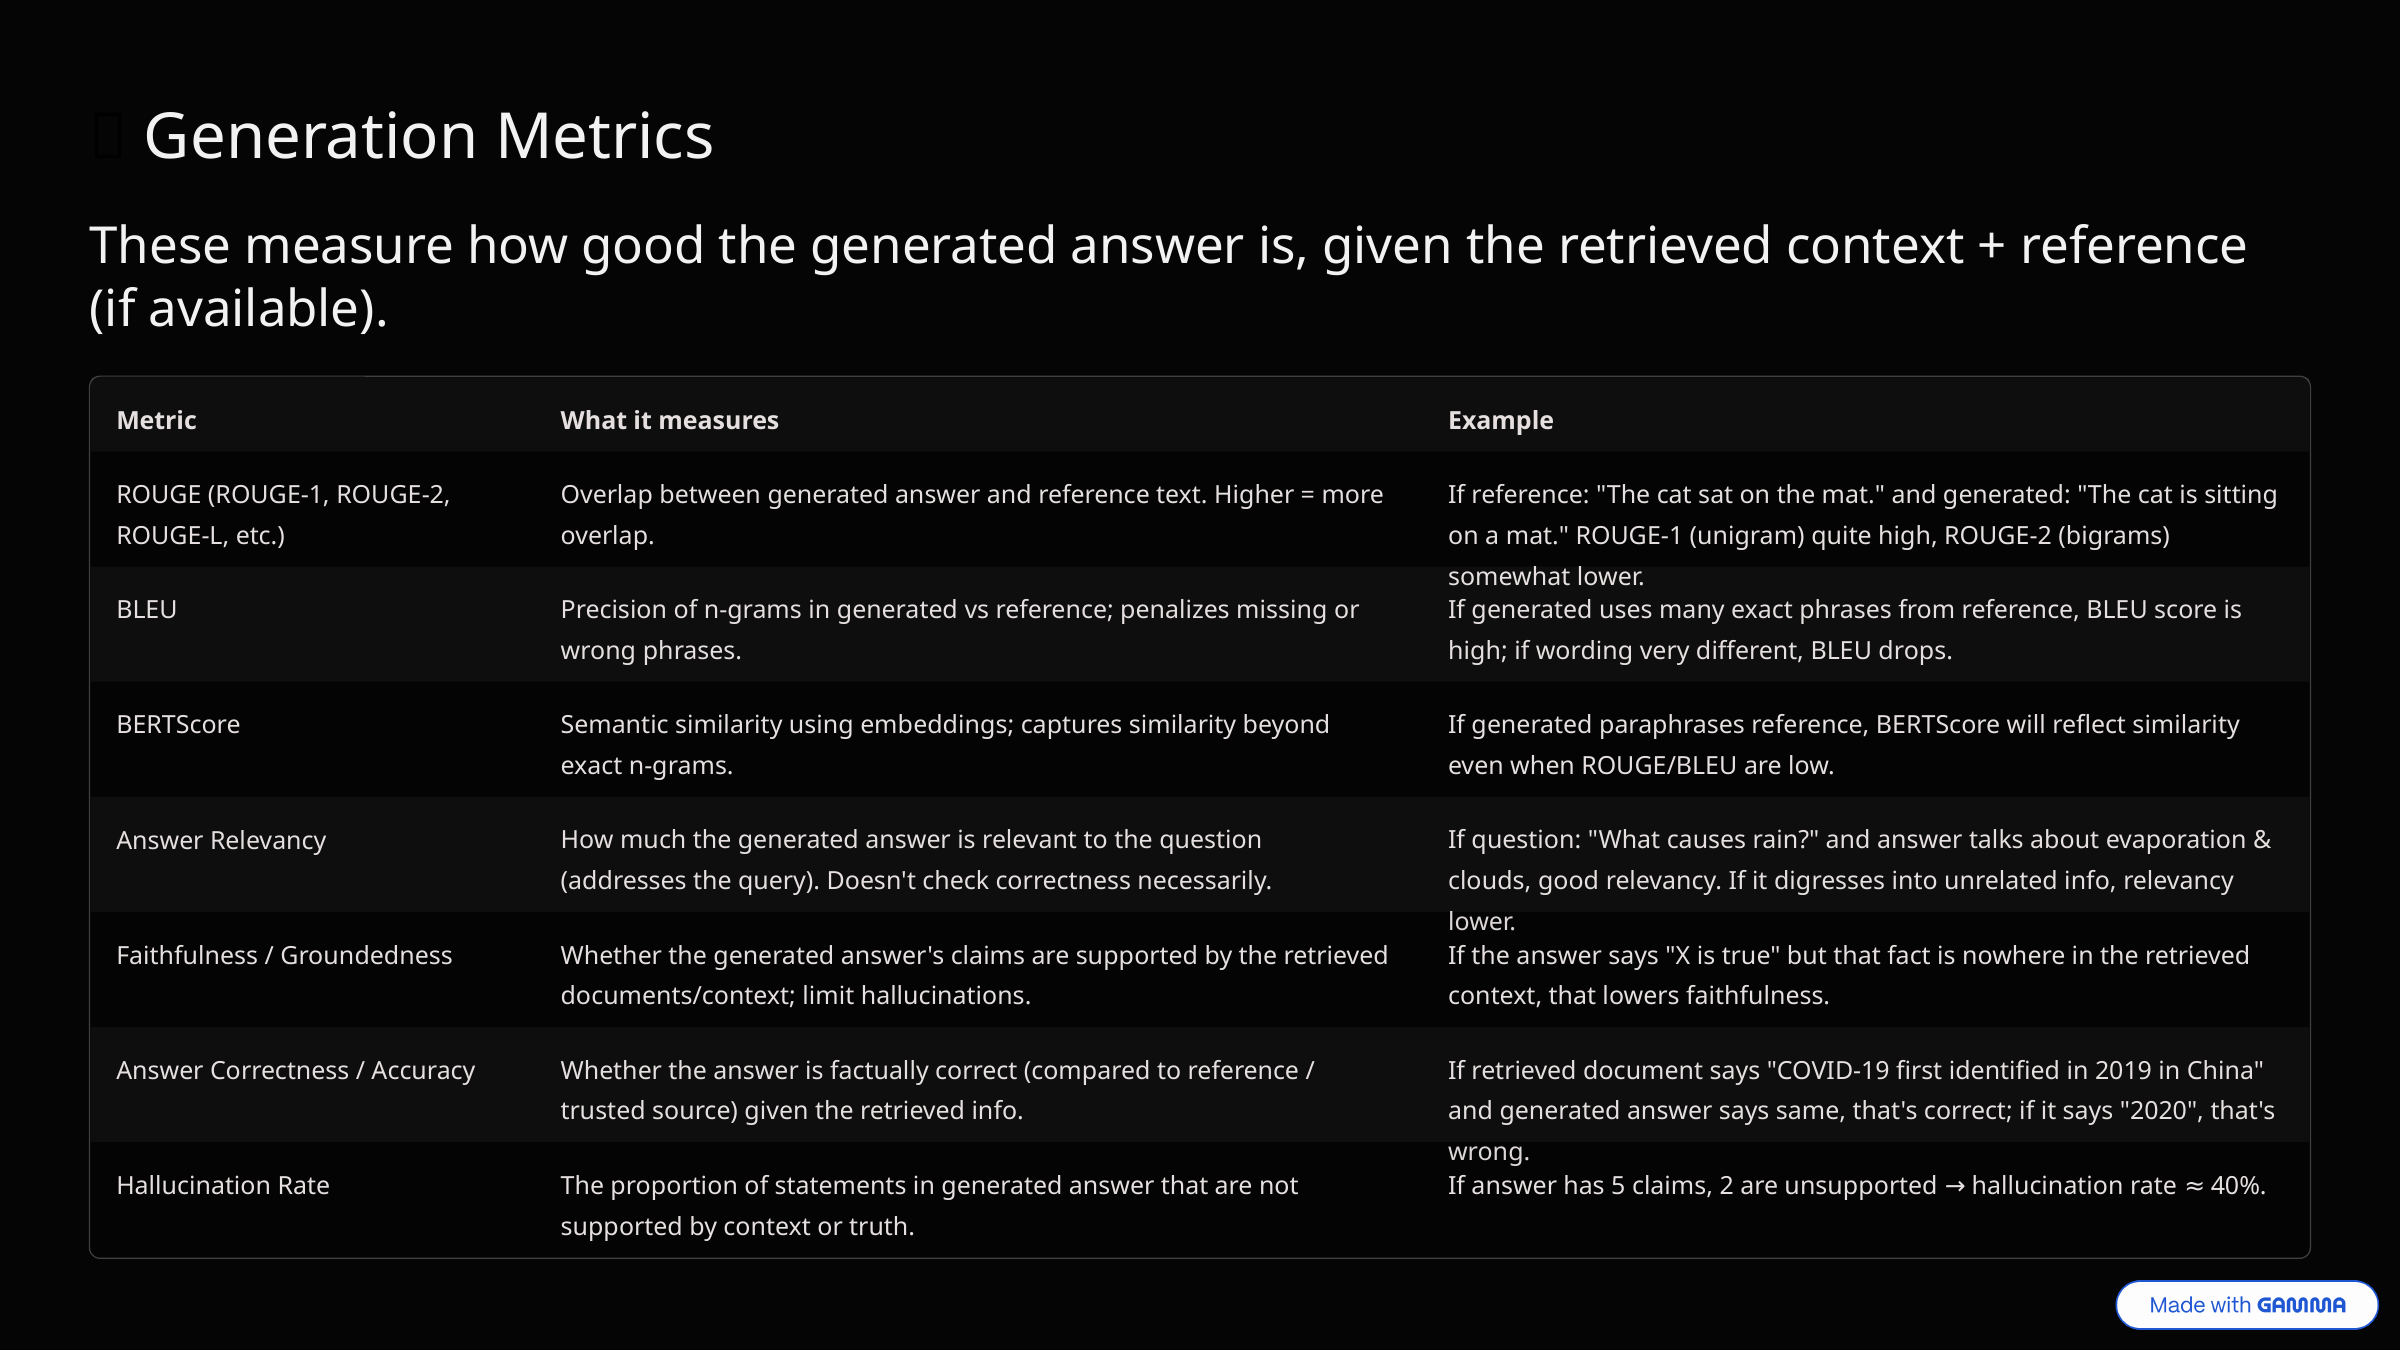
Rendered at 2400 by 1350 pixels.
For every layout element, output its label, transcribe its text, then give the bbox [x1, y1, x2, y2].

text_box [90, 1026, 2310, 1142]
text_box Whether the answer is factually correct (compared to reference / trusted source) given the retrieved info. [560, 1043, 1396, 1126]
text_box Metric [116, 394, 509, 435]
text_box If generated paraphrases reference, BERTScore will reflect similarity even when ROUGE/BLEU are low. [1448, 698, 2284, 781]
text_box Answer Relevancy [116, 813, 509, 855]
text_box BLEU [116, 583, 509, 625]
text_box What it measures [560, 394, 1396, 435]
text_box [90, 911, 2310, 1026]
text_box BERTScore [116, 698, 509, 740]
text_box Overlap between generated answer and reference text. Higher = more overlap. [560, 468, 1396, 550]
text_box 📝 Generation Metrics [89, 91, 786, 172]
text_box If reference: "The cat sat on the mat." and generated: "The cat is sitting on a mat." ROUGE-1 (unigram) quite high, ROUGE-2 (bigrams) somewhat lower. [1448, 468, 2284, 550]
text_box [90, 1142, 2310, 1258]
text_box If retrieved document says "COVID-19 first identified in 2019 in China" and generated answer says same, that's correct; if it says "2020", that's wrong. [1448, 1043, 2284, 1126]
text_box [90, 566, 2310, 681]
text_box Whether the generated answer's claims are supported by the retrieved documents/context; limit hallucinations. [560, 928, 1396, 1011]
text_box If the answer says "X is true" but that fact is nowhere in the retrieved context, that lowers faithfulness. [1448, 928, 2284, 1011]
text_box Semantic similarity using embeddings; captures similarity beyond exact n-grams. [560, 698, 1396, 781]
picture [2106, 1271, 2389, 1339]
text_box If generated uses many exact phrases from reference, BLEU score is high; if wording very different, BLEU drops. [1448, 583, 2284, 666]
text_box [90, 681, 2310, 796]
text_box If answer has 5 claims, 2 are unsupported → hallucination rate ≈ 40%. [1448, 1158, 2284, 1200]
text_box Answer Correctness / Accuracy [116, 1043, 509, 1085]
text_box How much the generated answer is relevant to the question (addresses the query). Doesn't check correctness necessarily. [560, 813, 1396, 896]
text_box ROUGE (ROUGE-1, ROUGE-2, ROUGE-L, etc.) [116, 468, 509, 550]
text_box Precision of n-grams in generated vs reference; penalizes missing or wrong phrases. [560, 583, 1396, 666]
text_box Faithfulness / Groundedness [116, 928, 509, 970]
text_box [90, 451, 2310, 566]
text_box The proportion of statements in generated answer that are not supported by context or truth. [560, 1158, 1396, 1241]
text_box If question: "What causes rain?" and answer talks about evaporation & clouds, good relevancy. If it digresses into unrelated info, relevancy lower. [1448, 813, 2284, 896]
text_box Example [1448, 394, 2284, 435]
text_box These measure how good the generated answer is, given the retrieved context + reference (if available). [89, 209, 2311, 338]
text_box [90, 377, 2310, 451]
text_box Hallucination Rate [116, 1158, 509, 1200]
text_box [90, 796, 2310, 911]
